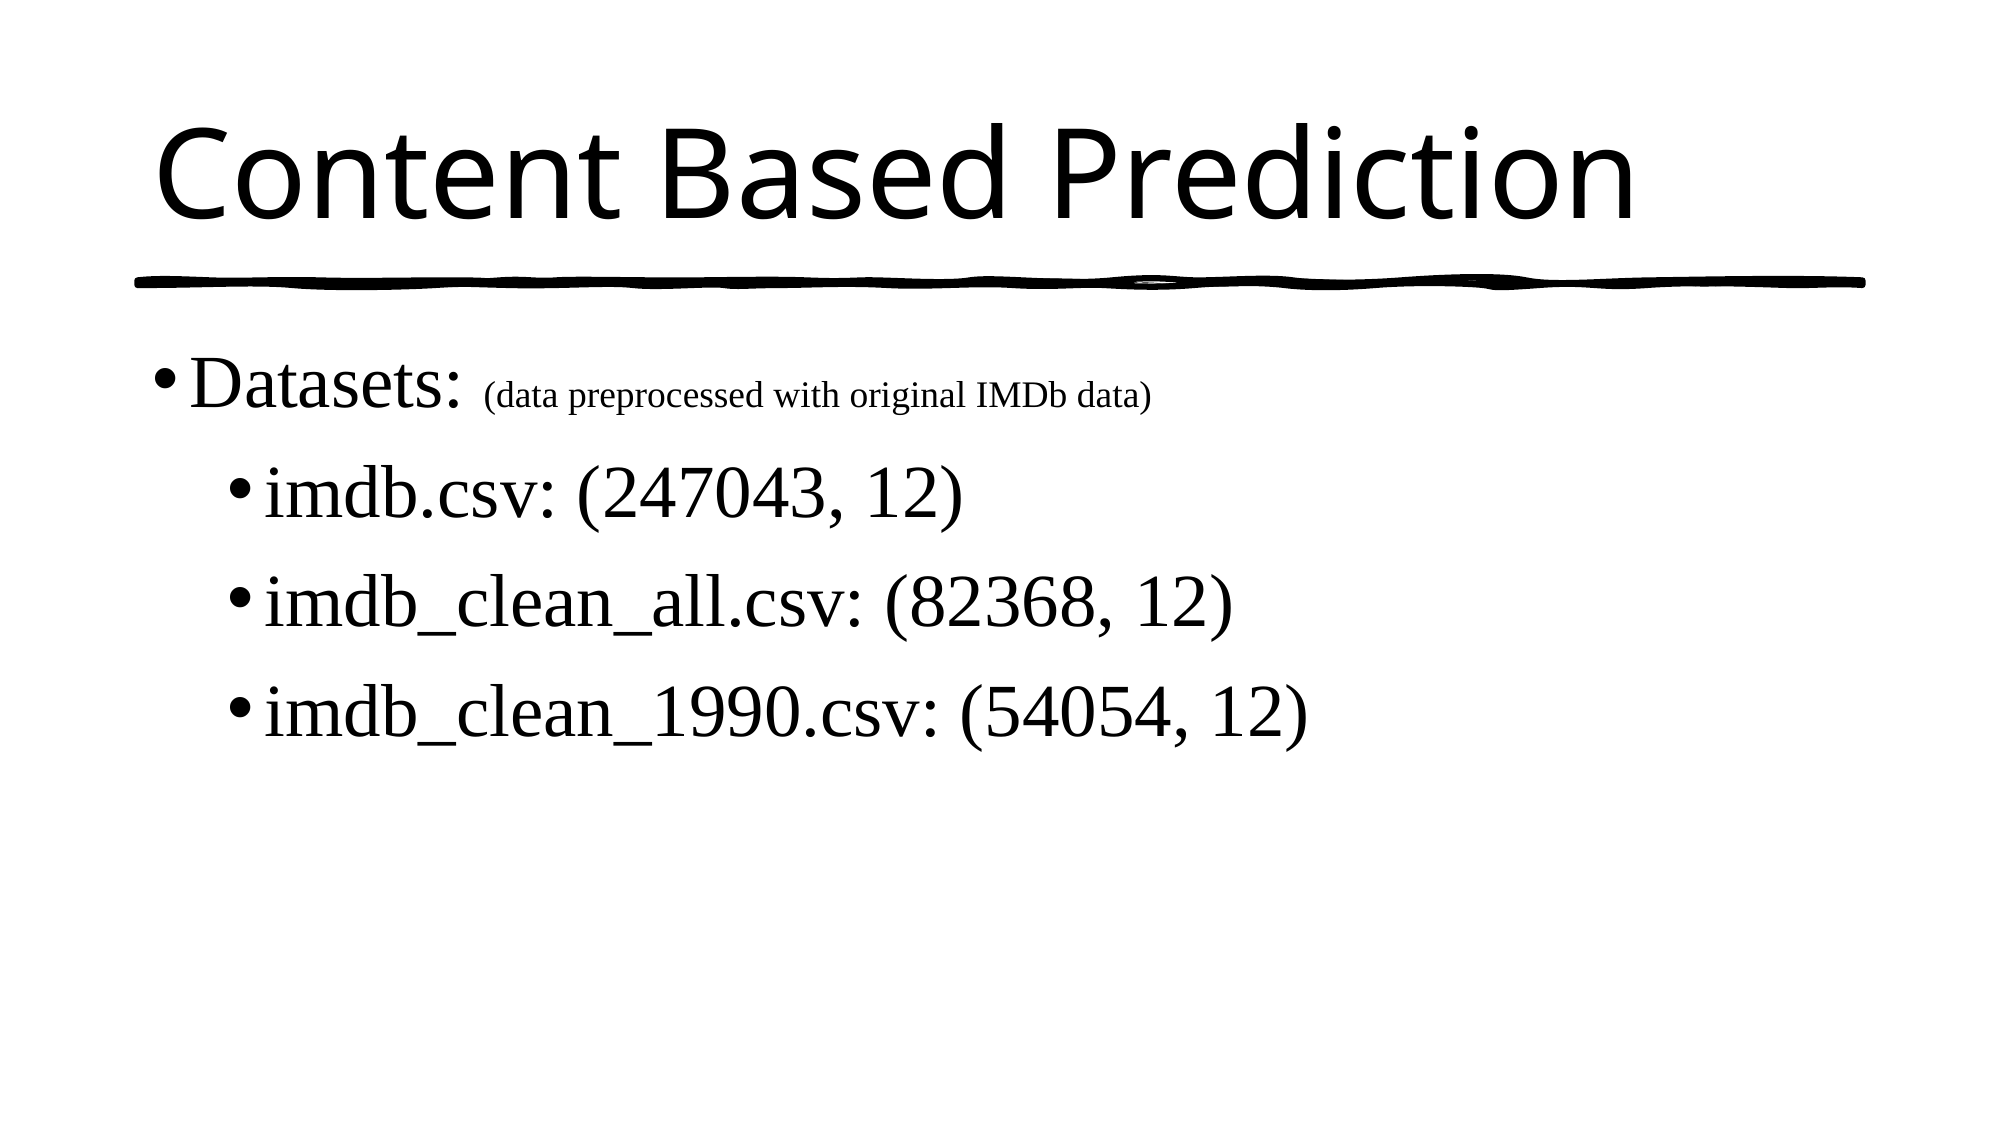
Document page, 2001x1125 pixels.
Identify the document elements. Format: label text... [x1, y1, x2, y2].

title Content Based Prediction [137, 59, 1863, 278]
list Datasets: (data preprocessed with original IMDb data) imdb.csv: (247043, 12) imdb_clean_all.csv: (82368, 12) imdb_clean_1990.csv: (54054, 12) [137, 316, 1863, 1014]
